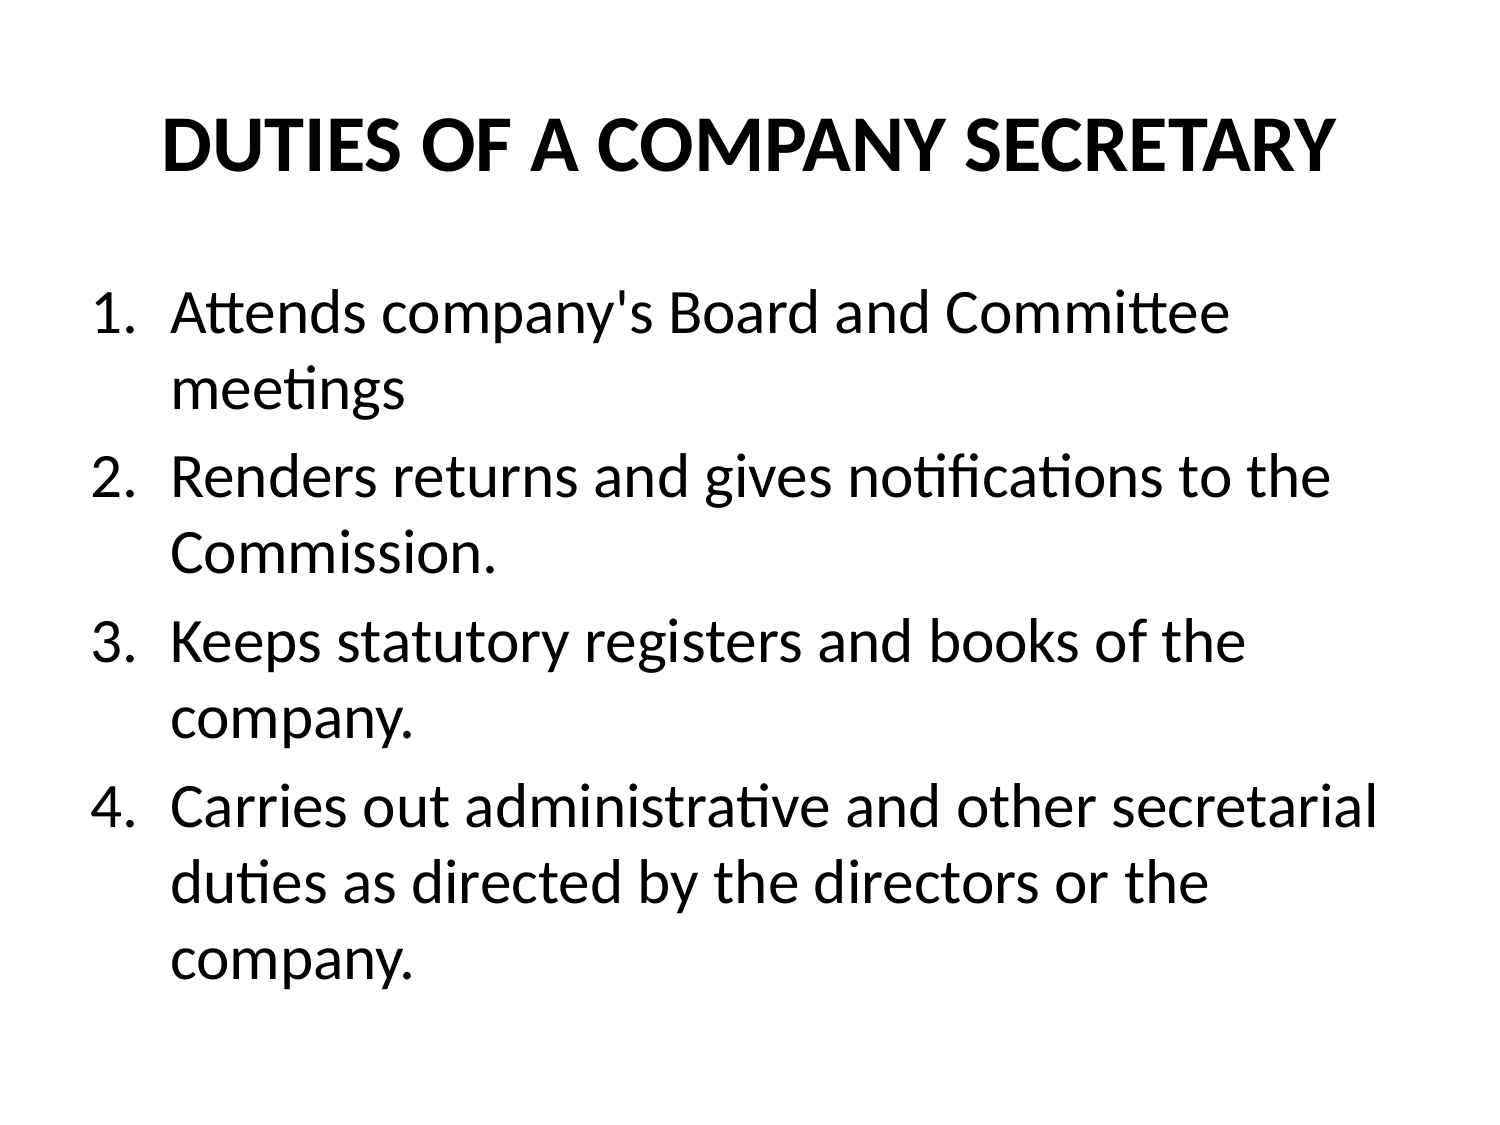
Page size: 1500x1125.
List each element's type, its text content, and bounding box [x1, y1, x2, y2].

title DUTIES OF A COMPANY SECRETARY [75, 45, 1425, 233]
list Attends company's Board and Committee meetings Renders returns and gives notifications to the Commission. Keeps statutory registers and books of the company. Carries out administrative and other secretarial duties as directed by the directors or the company. [75, 262, 1425, 1005]
